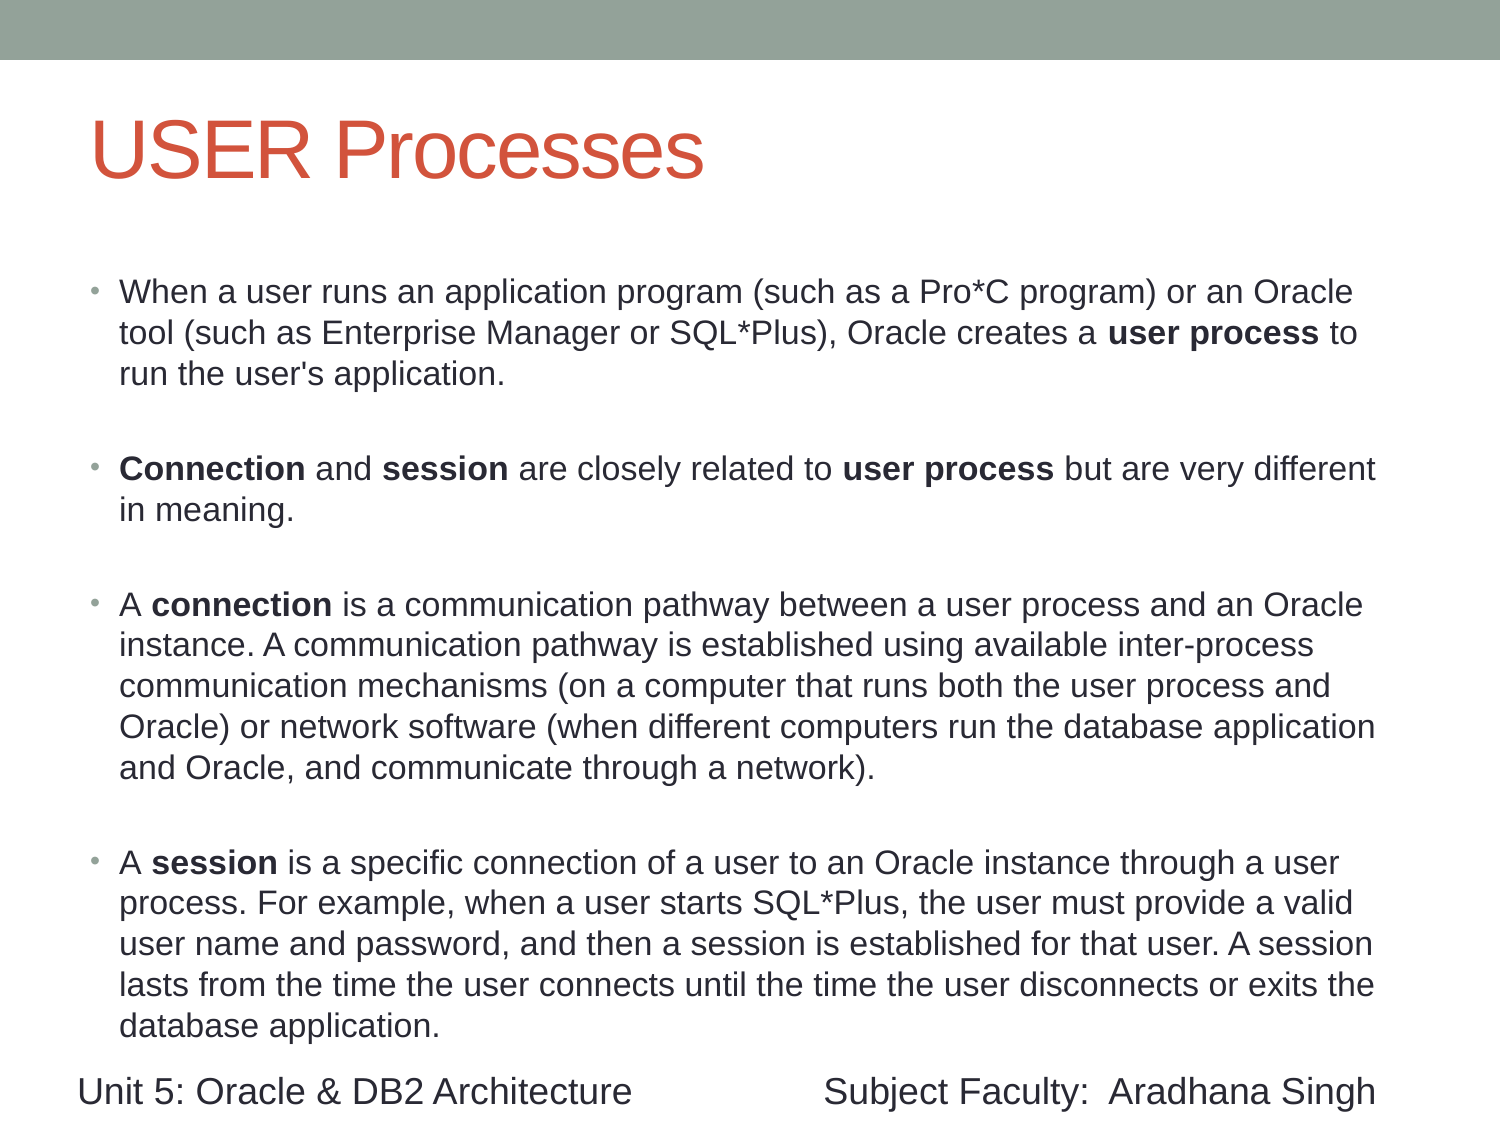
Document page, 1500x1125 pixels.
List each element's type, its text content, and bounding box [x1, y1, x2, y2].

title USER Processes [75, 87, 1425, 250]
list When a user runs an application program (such as a Pro*C program) or an Oracle tool (such as Enterprise Manager or SQL*Plus), Oracle creates a user process to run the user's application. Connection and session are closely related to user process but are very different in meaning. A connection is a communication pathway between a user process and an Oracle instance. A communication pathway is established using available inter-process communication mechanisms (on a computer that runs both the user process and Oracle) or network software (when different computers run the database application and Oracle, and communicate through a network). A session is a specific connection of a user to an Oracle instance through a user process. For example, when a user starts SQL*Plus, the user must provide a valid user name and password, and then a session is established for that user. A session lasts from the time the user connects until the time the user disconnects or exits the database application. [75, 262, 1425, 1063]
